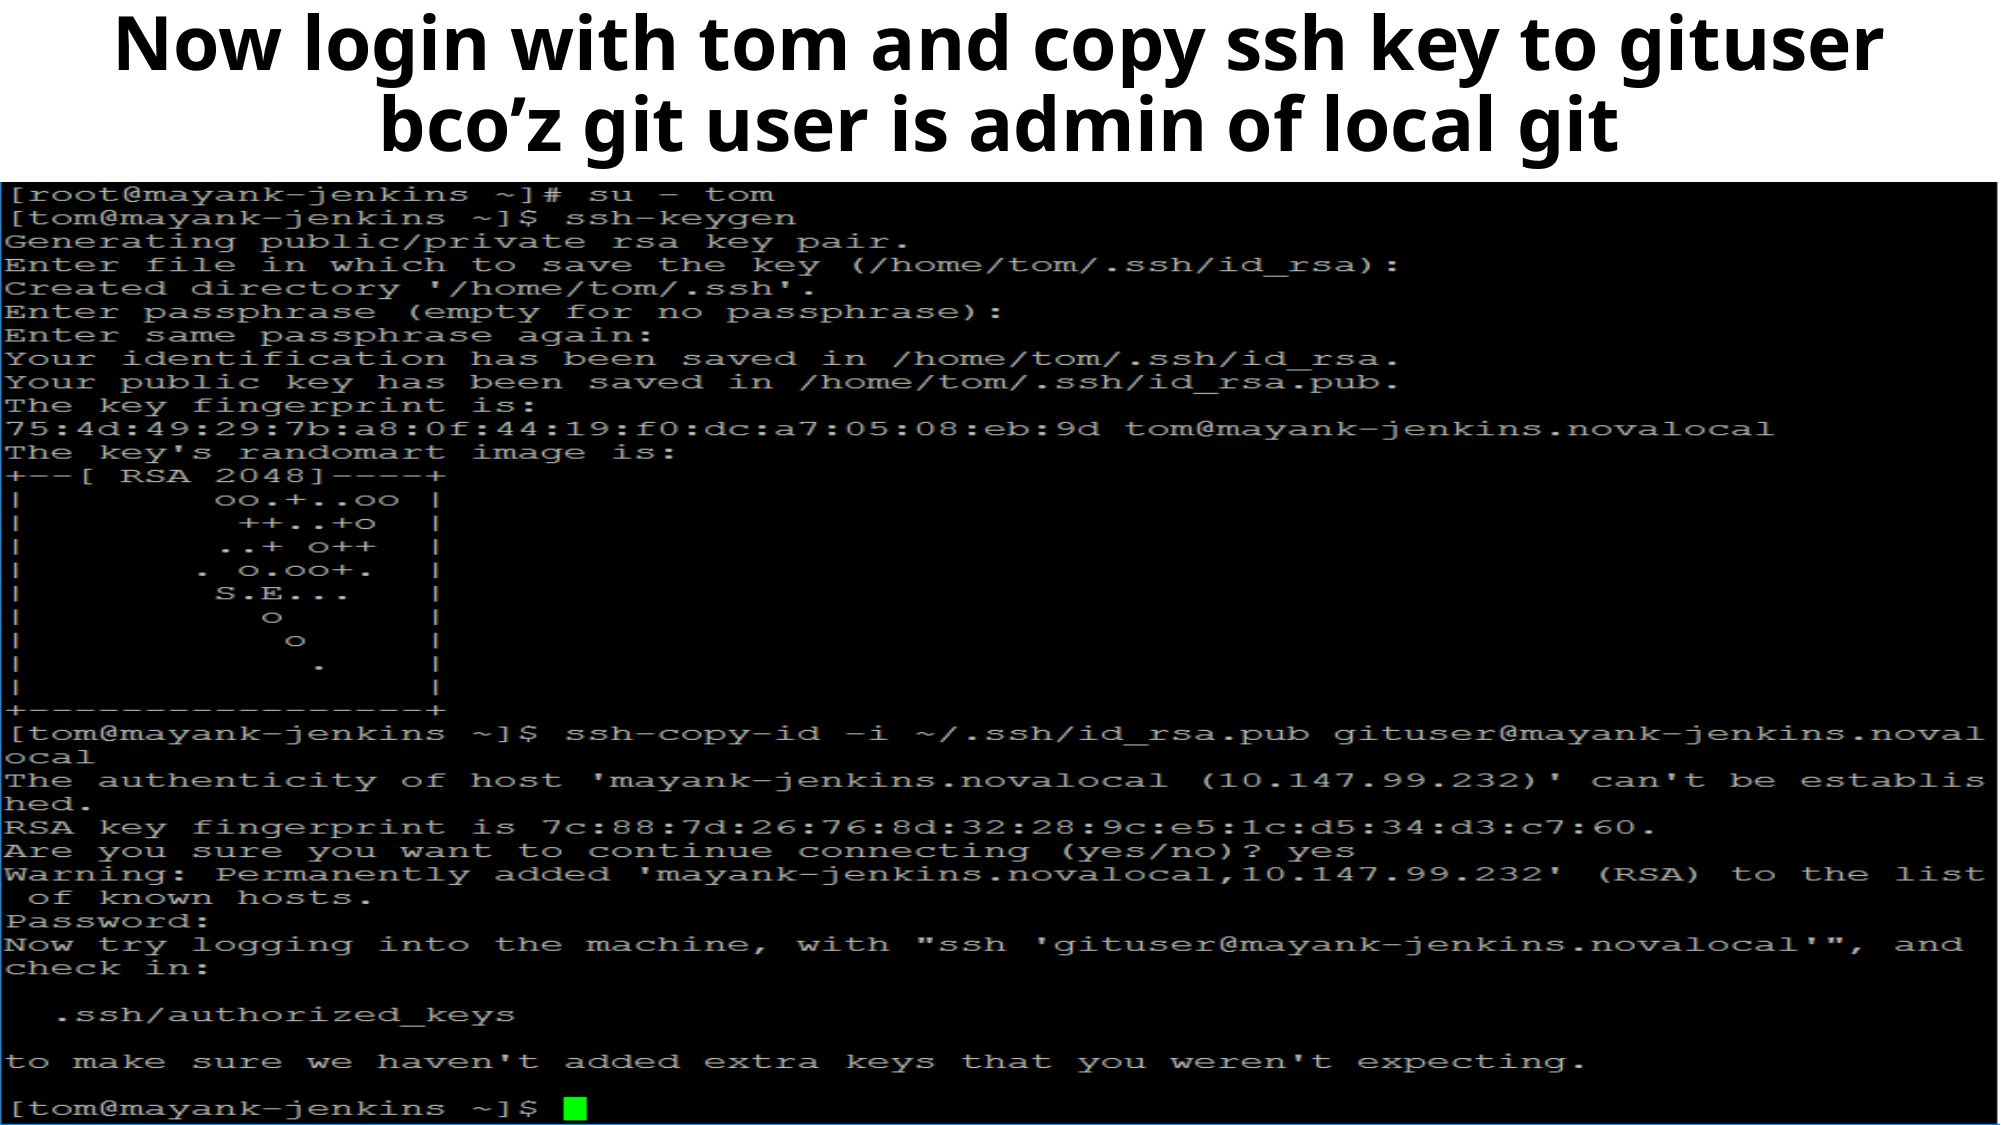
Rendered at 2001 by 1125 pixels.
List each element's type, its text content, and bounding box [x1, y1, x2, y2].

picture [0, 182, 2000, 1125]
title Now login with tom and copy ssh key to gituser bco’z git user is admin of local git [0, 35, 2000, 175]
